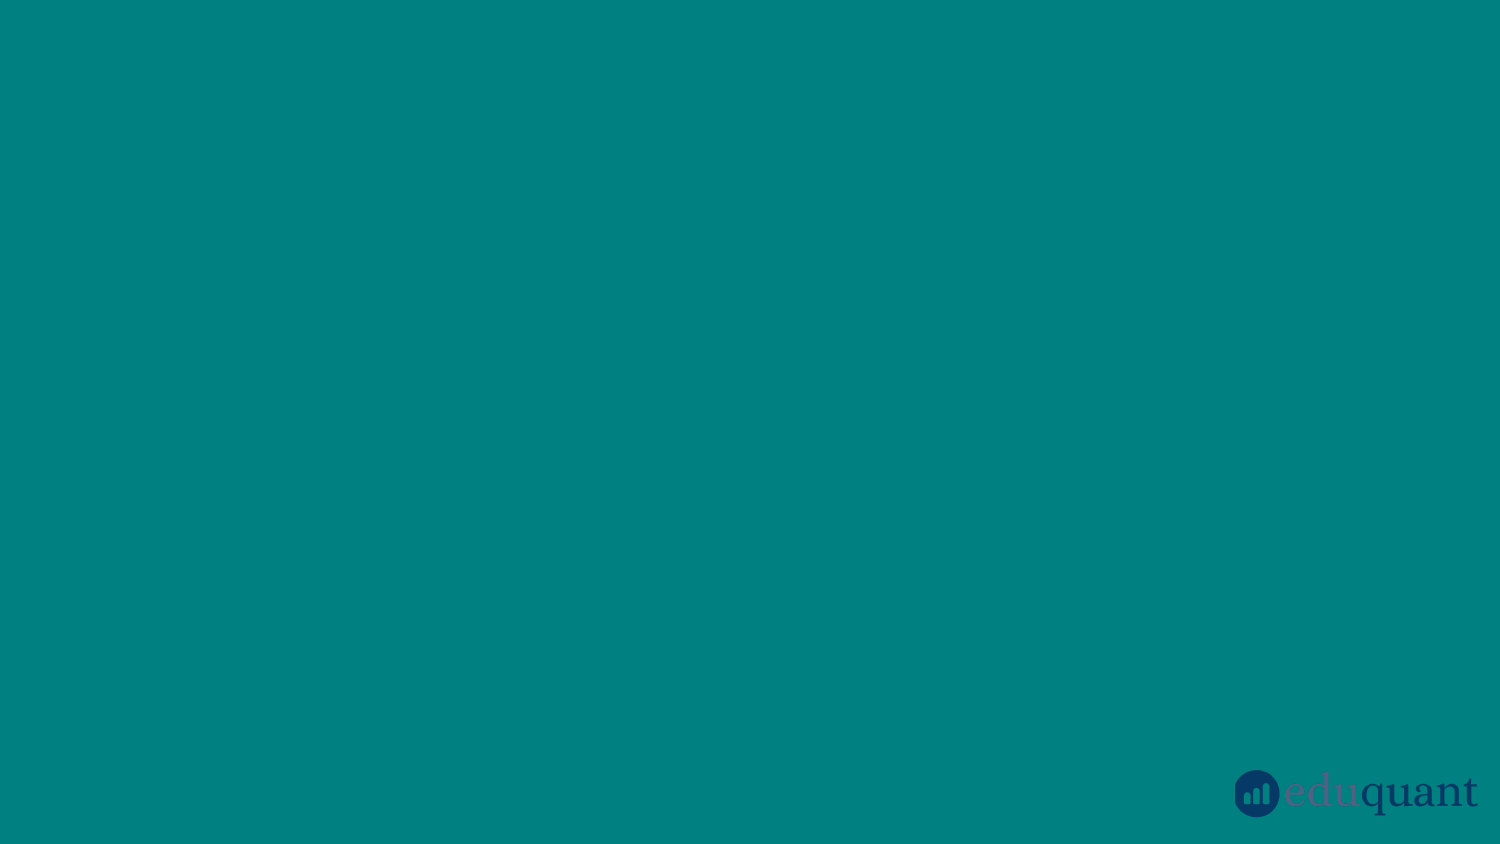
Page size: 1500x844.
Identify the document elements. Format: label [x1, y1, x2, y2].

picture [1235, 758, 1486, 830]
